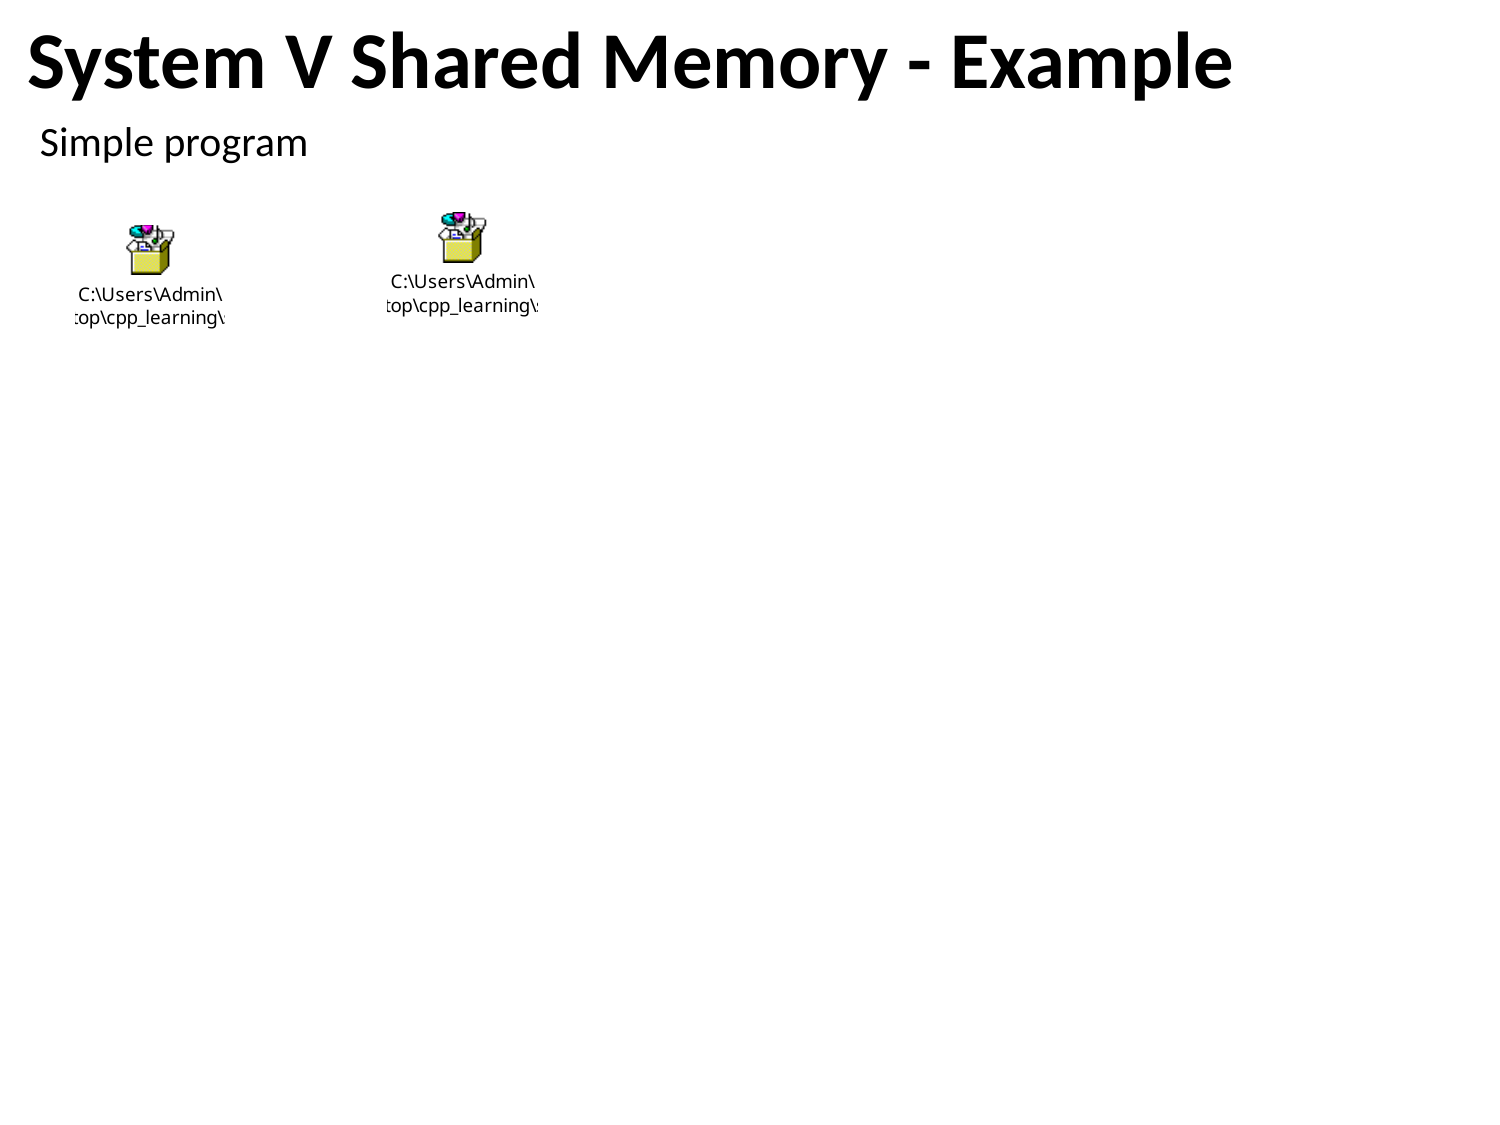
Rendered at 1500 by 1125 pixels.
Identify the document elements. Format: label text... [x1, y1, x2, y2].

title System V Shared Memory - Example [12, 0, 1363, 150]
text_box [74, 224, 226, 352]
list Simple program [24, 107, 1463, 850]
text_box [387, 212, 538, 340]
